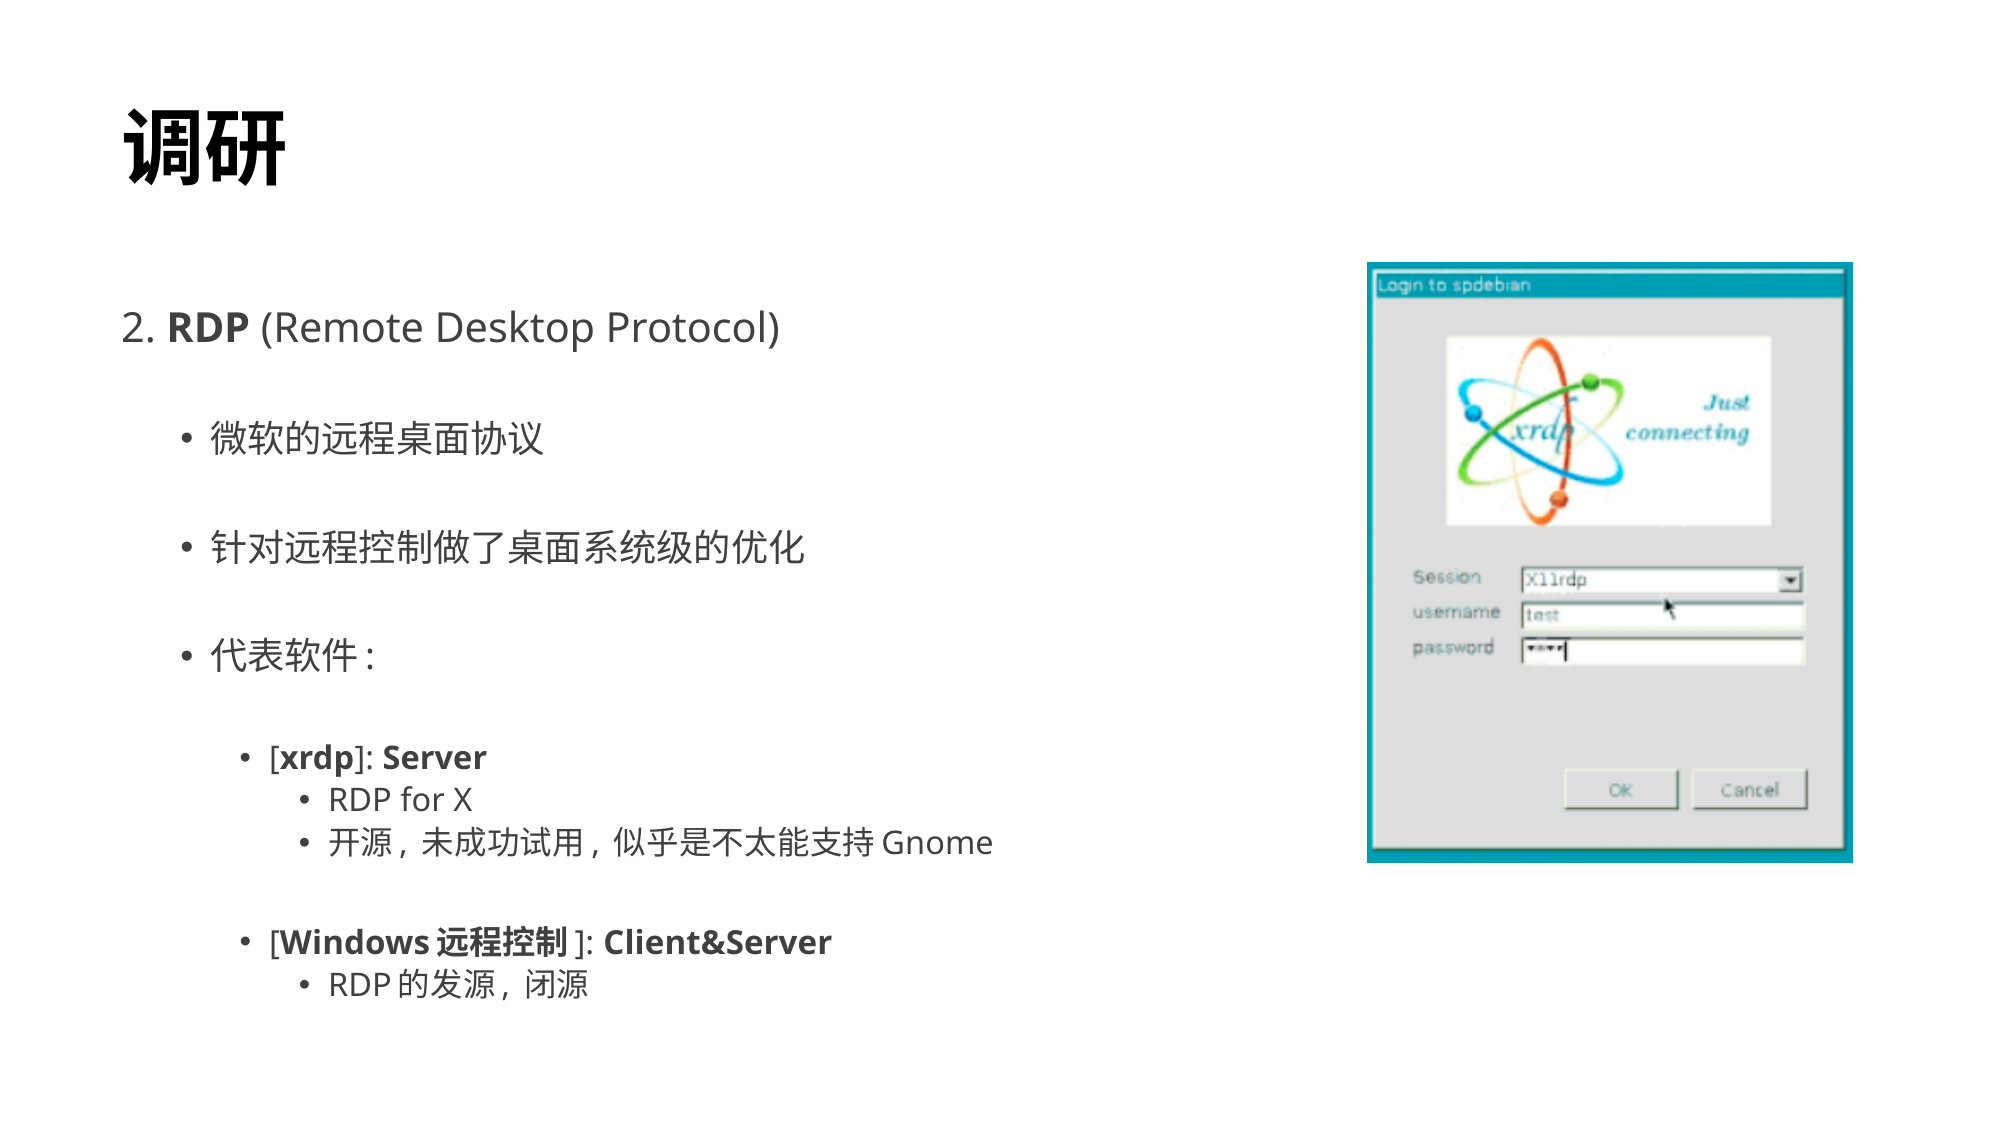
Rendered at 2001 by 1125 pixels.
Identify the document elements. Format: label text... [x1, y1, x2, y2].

picture [1367, 261, 1853, 863]
list 2. RDP (Remote Desktop Protocol) 微软的远程桌面协议 针对远程控制做了桌面系统级的优化 代表软件: [xrdp]: Server RDP for X 开源, 未成功试用, 似乎是不太能支持Gnome [Windows远程控制]: Client&Server RDP的发源, 闭源 [106, 299, 1832, 1014]
title 调研 [106, 42, 1832, 260]
